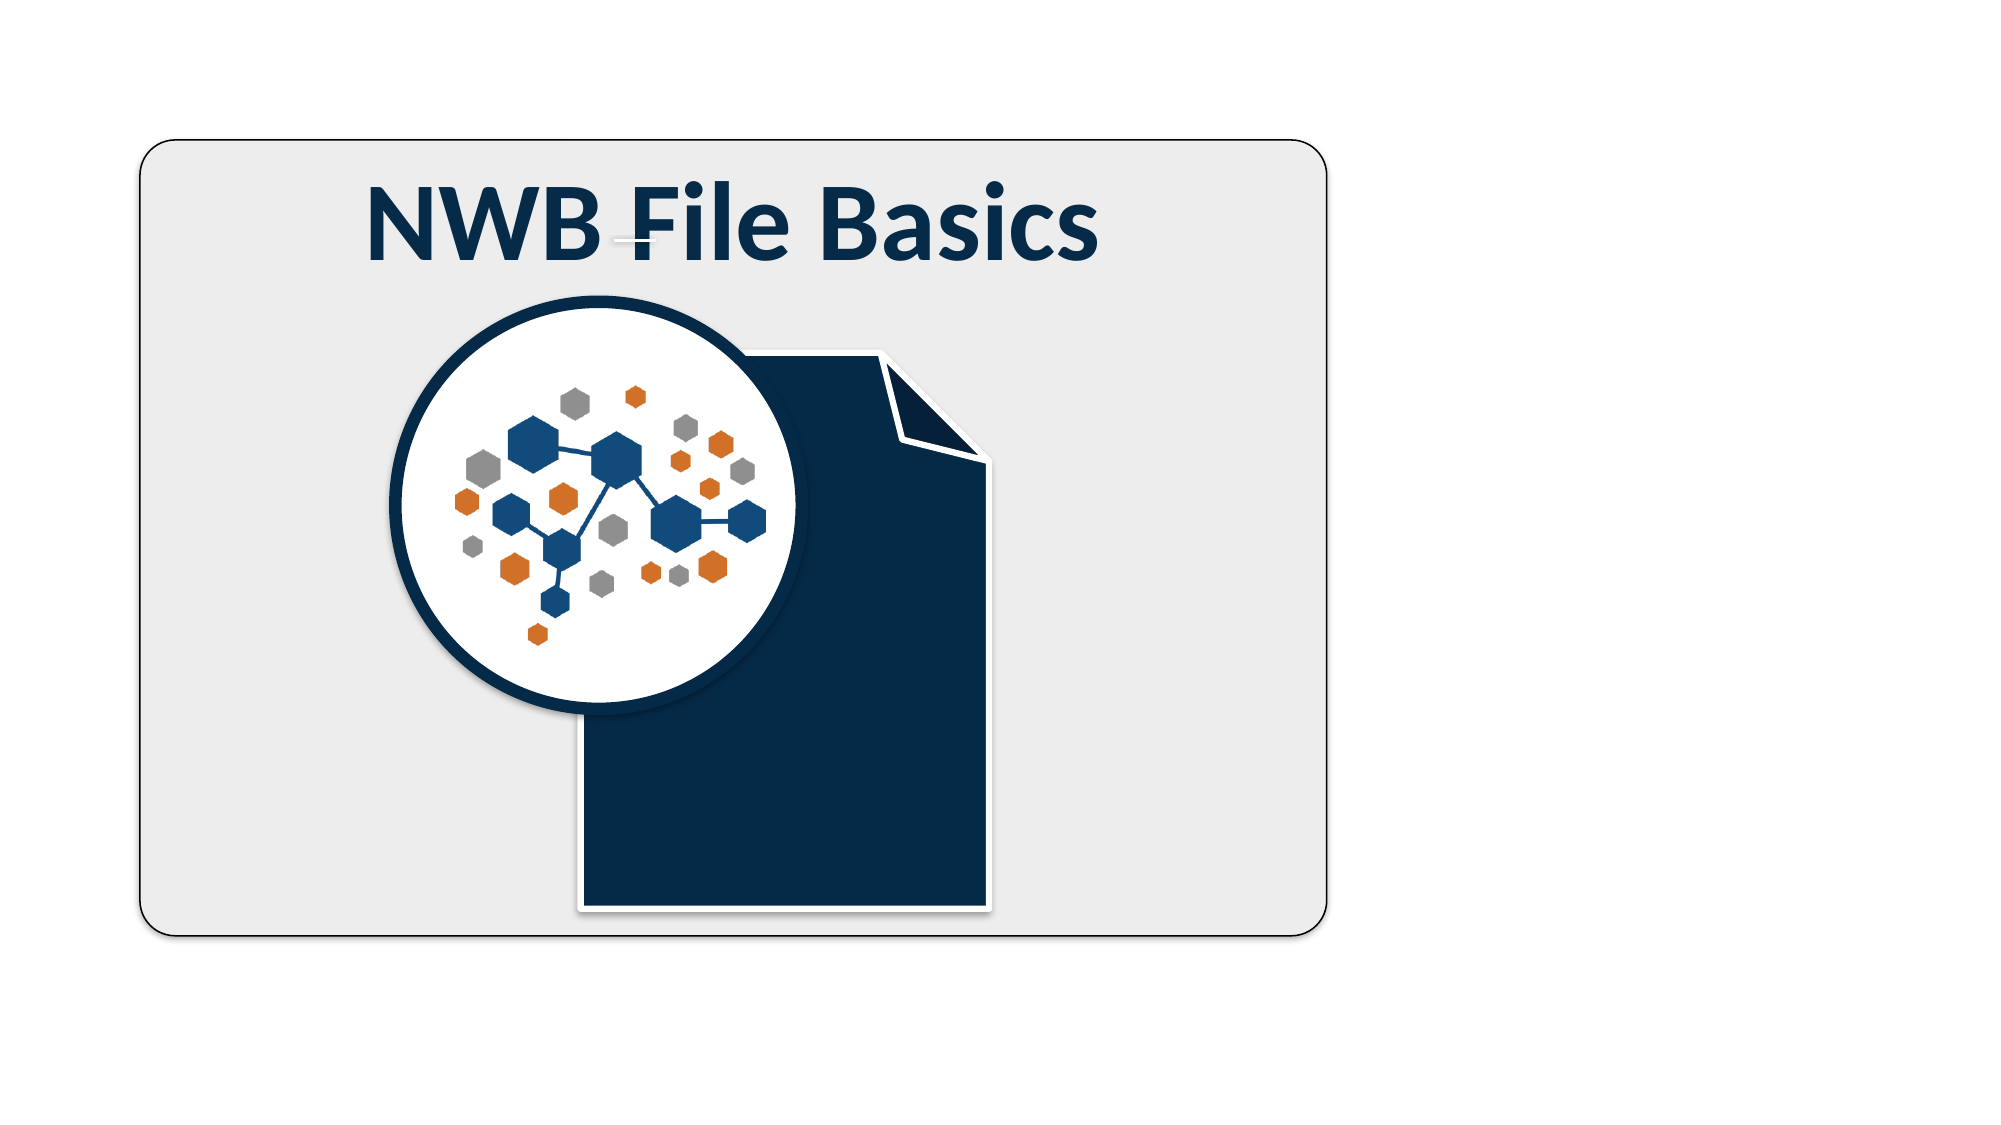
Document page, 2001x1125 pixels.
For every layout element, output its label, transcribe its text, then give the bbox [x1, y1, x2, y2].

text_box [139, 162, 1328, 937]
picture [433, 338, 788, 693]
text_box [482, 301, 715, 337]
text_box [543, 702, 654, 710]
text_box NWB File Basics [141, 140, 1325, 290]
text_box [579, 351, 990, 910]
text_box [793, 443, 803, 568]
text_box [394, 393, 428, 618]
